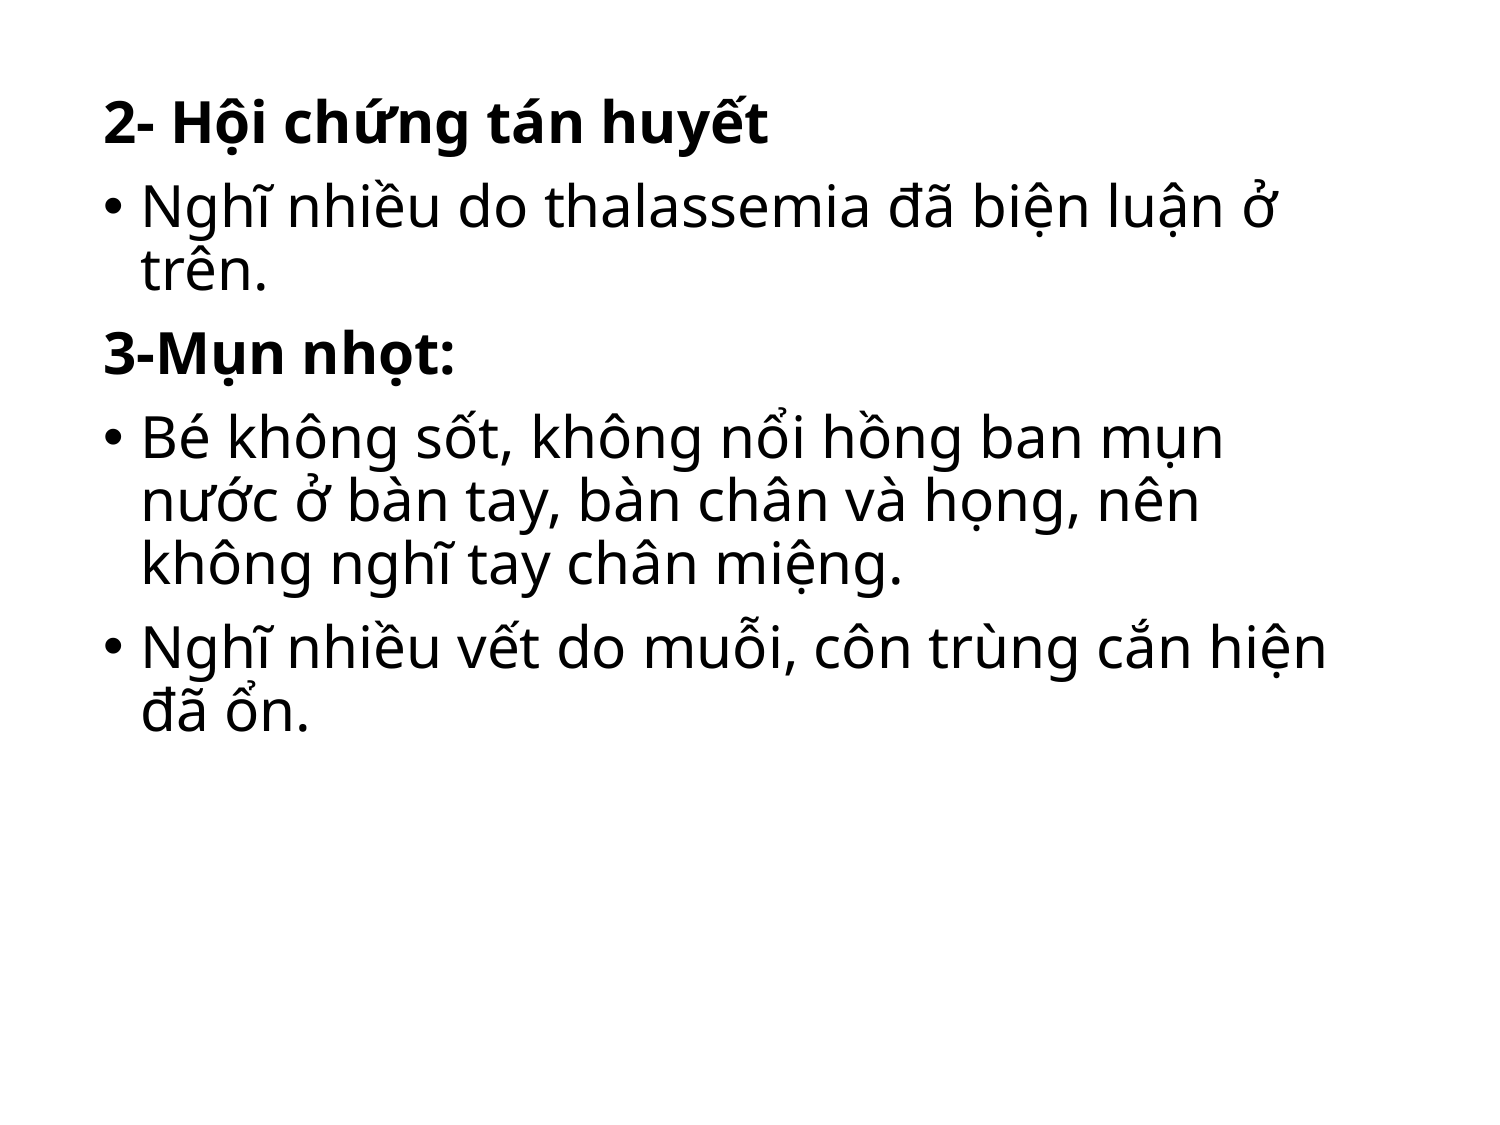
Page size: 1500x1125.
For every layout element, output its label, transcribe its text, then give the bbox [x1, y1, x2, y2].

list 2- Hội chứng tán huyết Nghĩ nhiều do thalassemia đã biện luận ở trên. 3-Mụn nhọt: Bé không sốt, không nổi hồng ban mụn nước ở bàn tay, bàn chân và họng, nên không nghĩ tay chân miệng. Nghĩ nhiều vết do muỗi, côn trùng cắn hiện đã ổn. [88, 86, 1382, 800]
